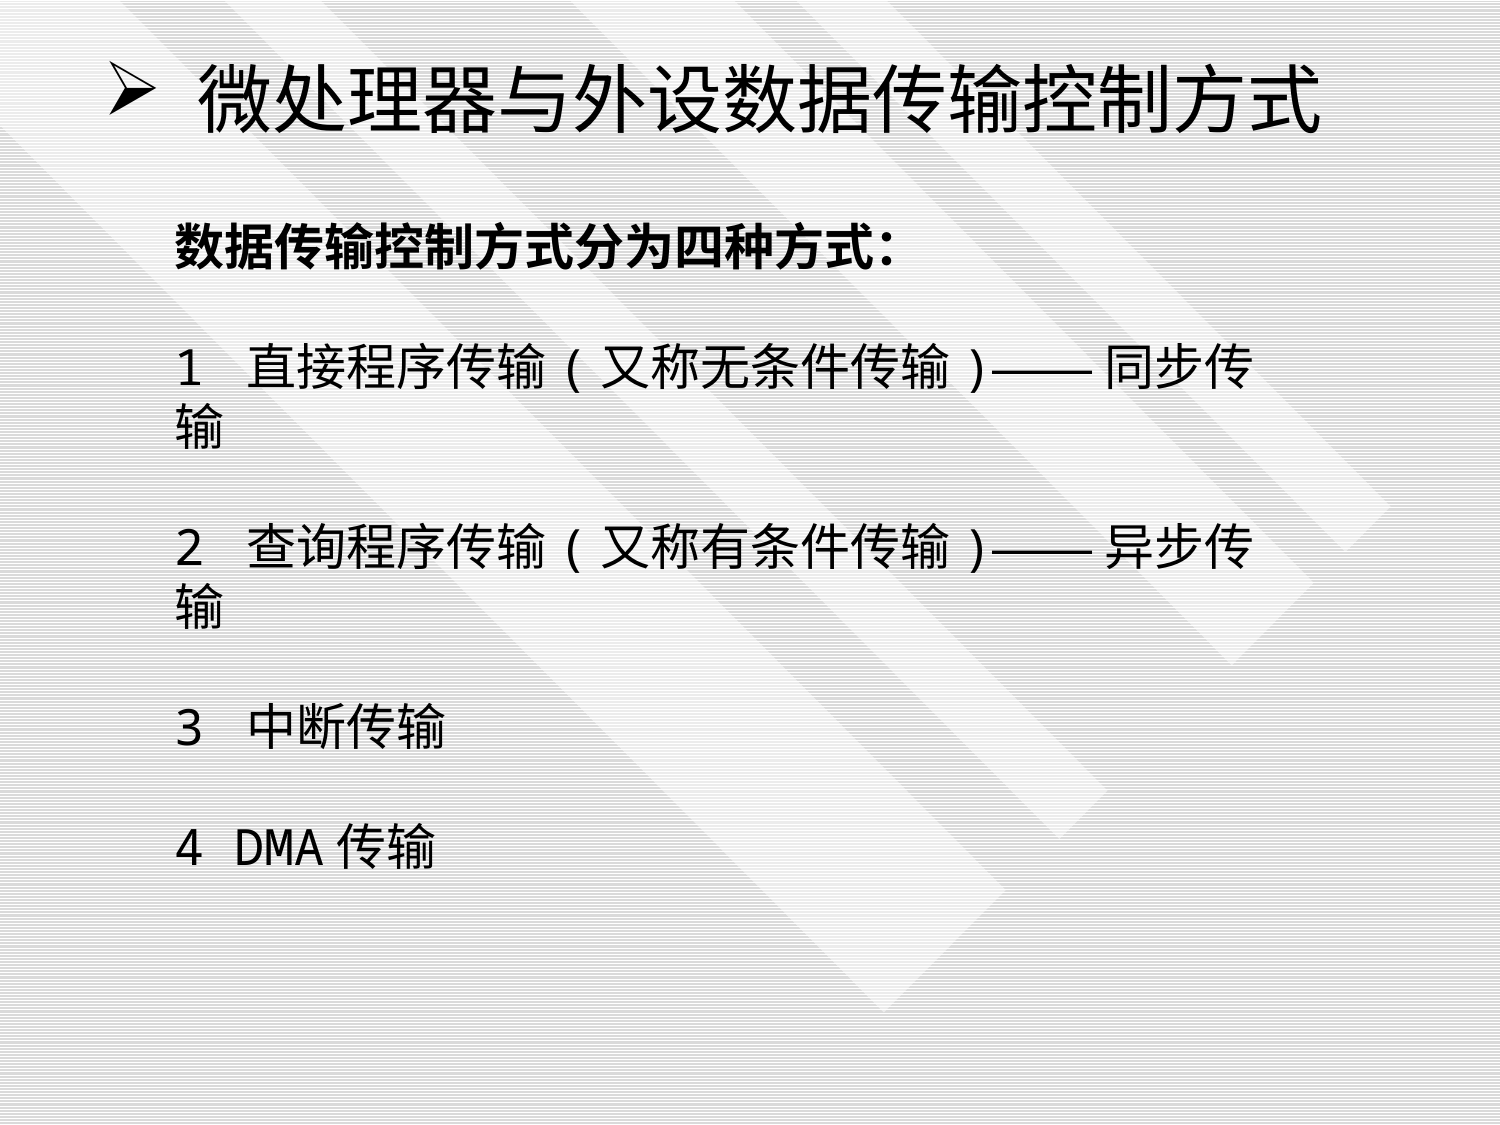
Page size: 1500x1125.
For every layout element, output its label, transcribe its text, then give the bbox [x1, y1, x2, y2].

text_box 数据传输控制方式分为四种方式： 1 直接程序传输(又称无条件传输)——同步传输 2 查询程序传输(又称有条件传输)——异步传输 3 中断传输 4 DMA传输 [159, 207, 1270, 883]
text_box 微处理器与外设数据传输控制方式 [88, 47, 1364, 149]
